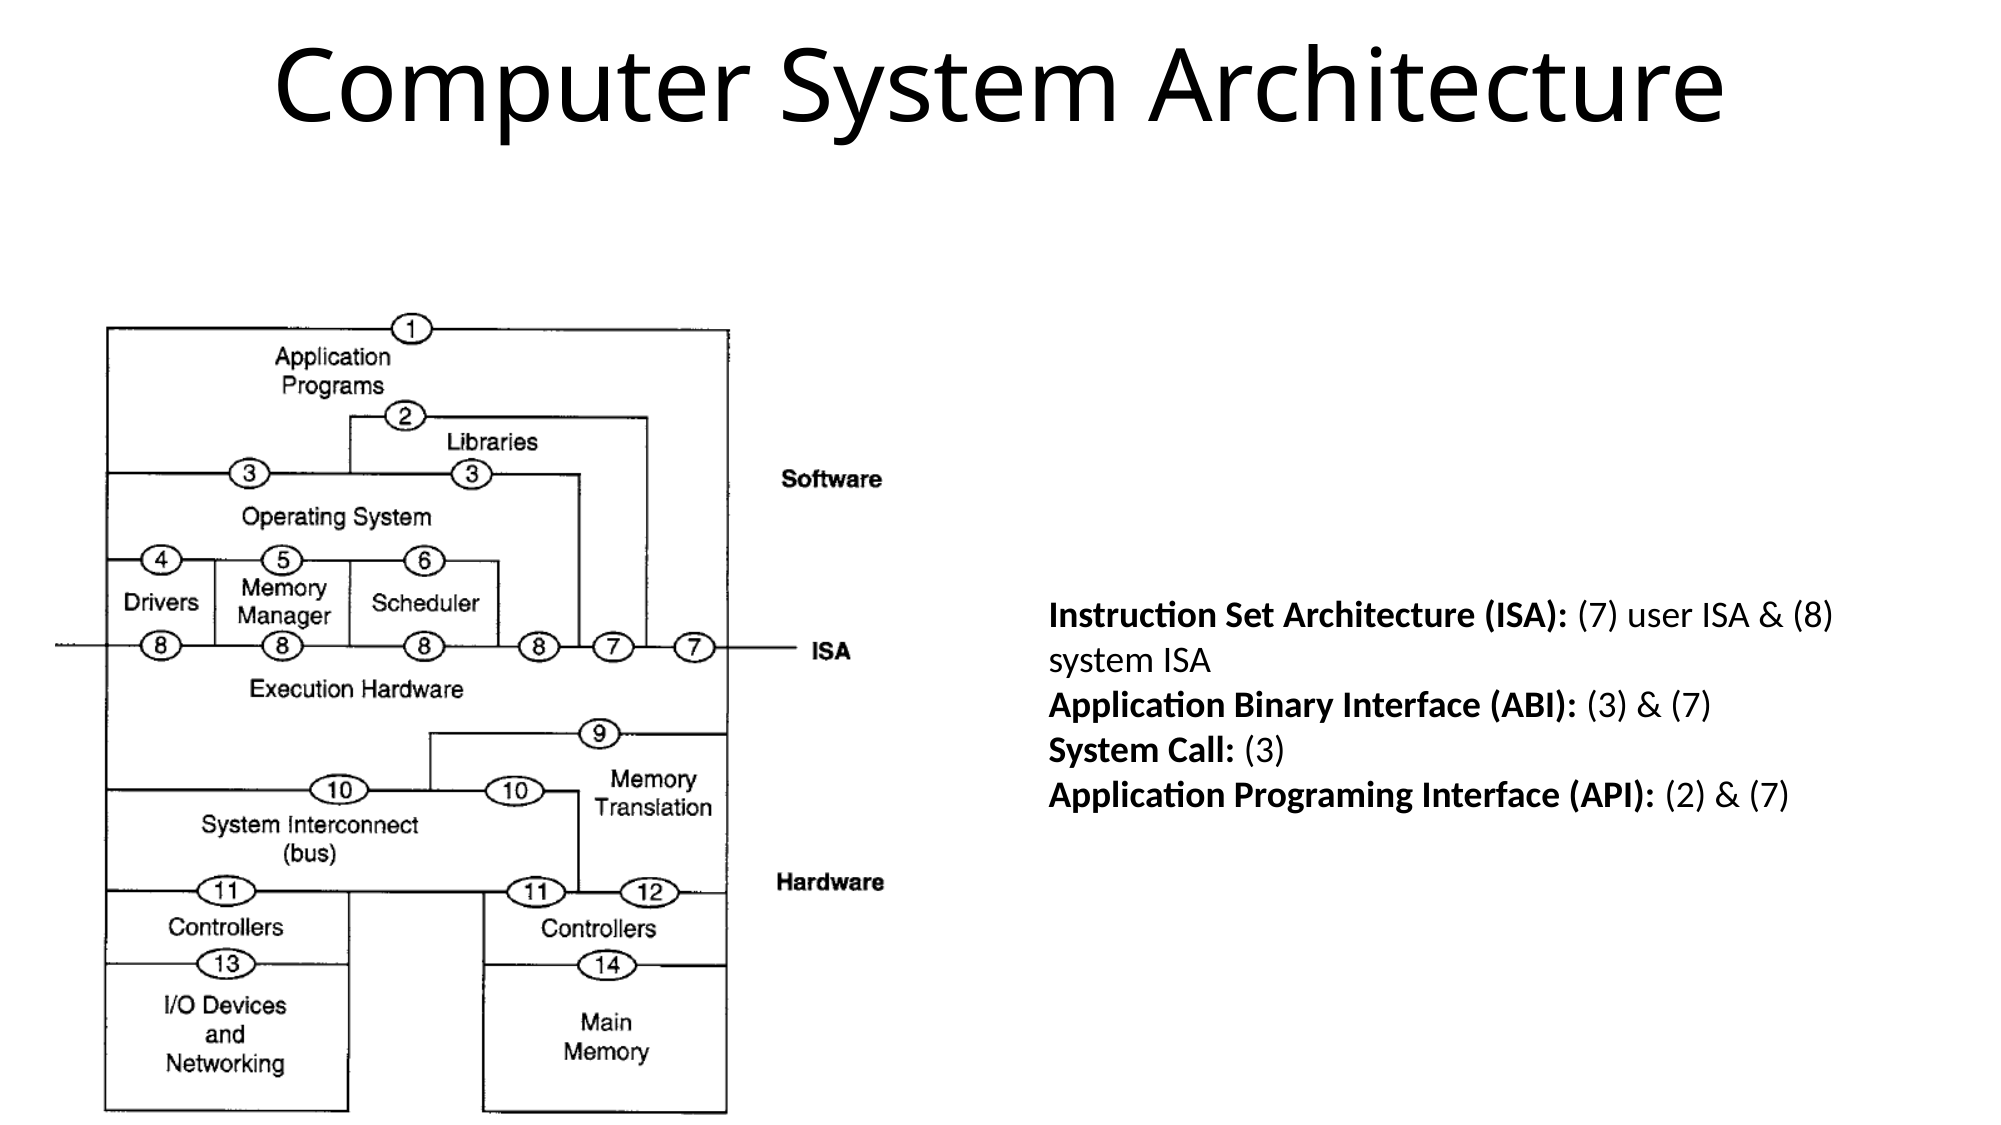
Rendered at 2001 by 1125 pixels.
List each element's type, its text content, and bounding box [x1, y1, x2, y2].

text_box Instruction Set Architecture (ISA): (7) user ISA & (8) system ISA Application Binary Interface (ABI): (3) & (7) System Call: (3) Application Programing Interface (API): (2) & (7) [1033, 582, 1891, 822]
picture [55, 308, 888, 1125]
title Computer System Architecture [249, 14, 1750, 152]
